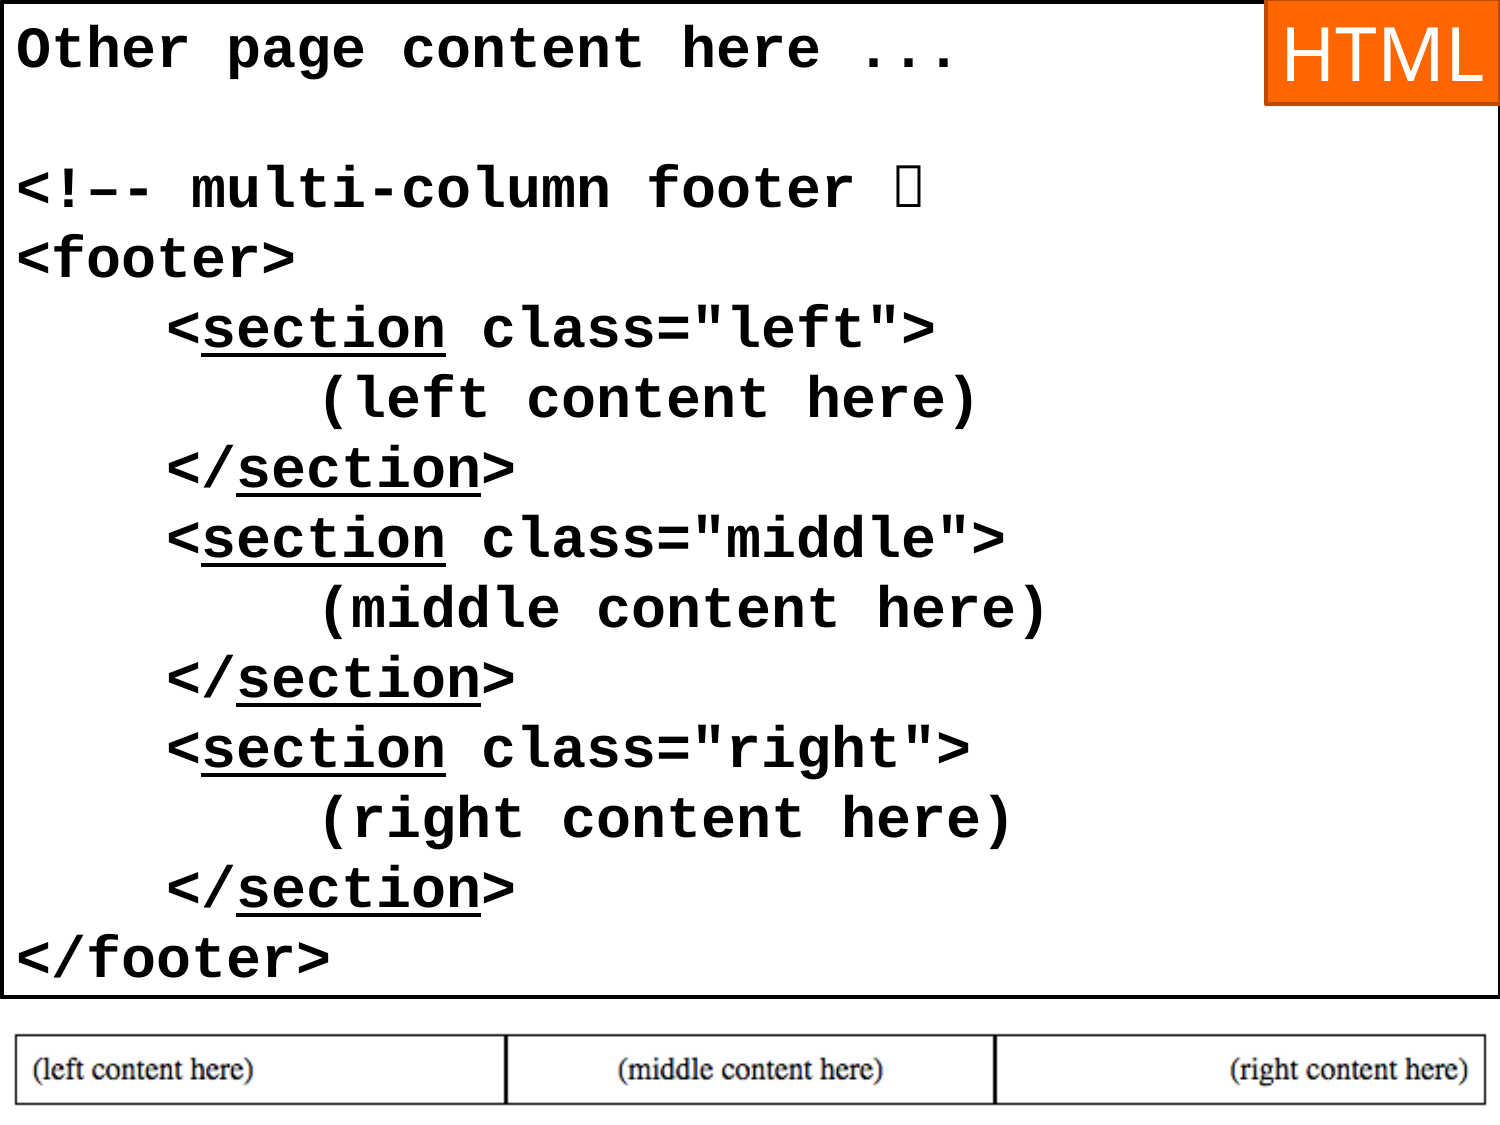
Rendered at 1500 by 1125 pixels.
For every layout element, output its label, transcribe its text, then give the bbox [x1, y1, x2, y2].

text_box Other page content here ... <!–- multi-column footer  <footer> <section class="left"> (left content here) </section> <section class="middle"> (middle content here) </section> <section class="right"> (right content here) </section> </footer> [0, 0, 1500, 999]
picture [0, 1019, 1500, 1125]
text_box HTML [1264, 0, 1500, 106]
